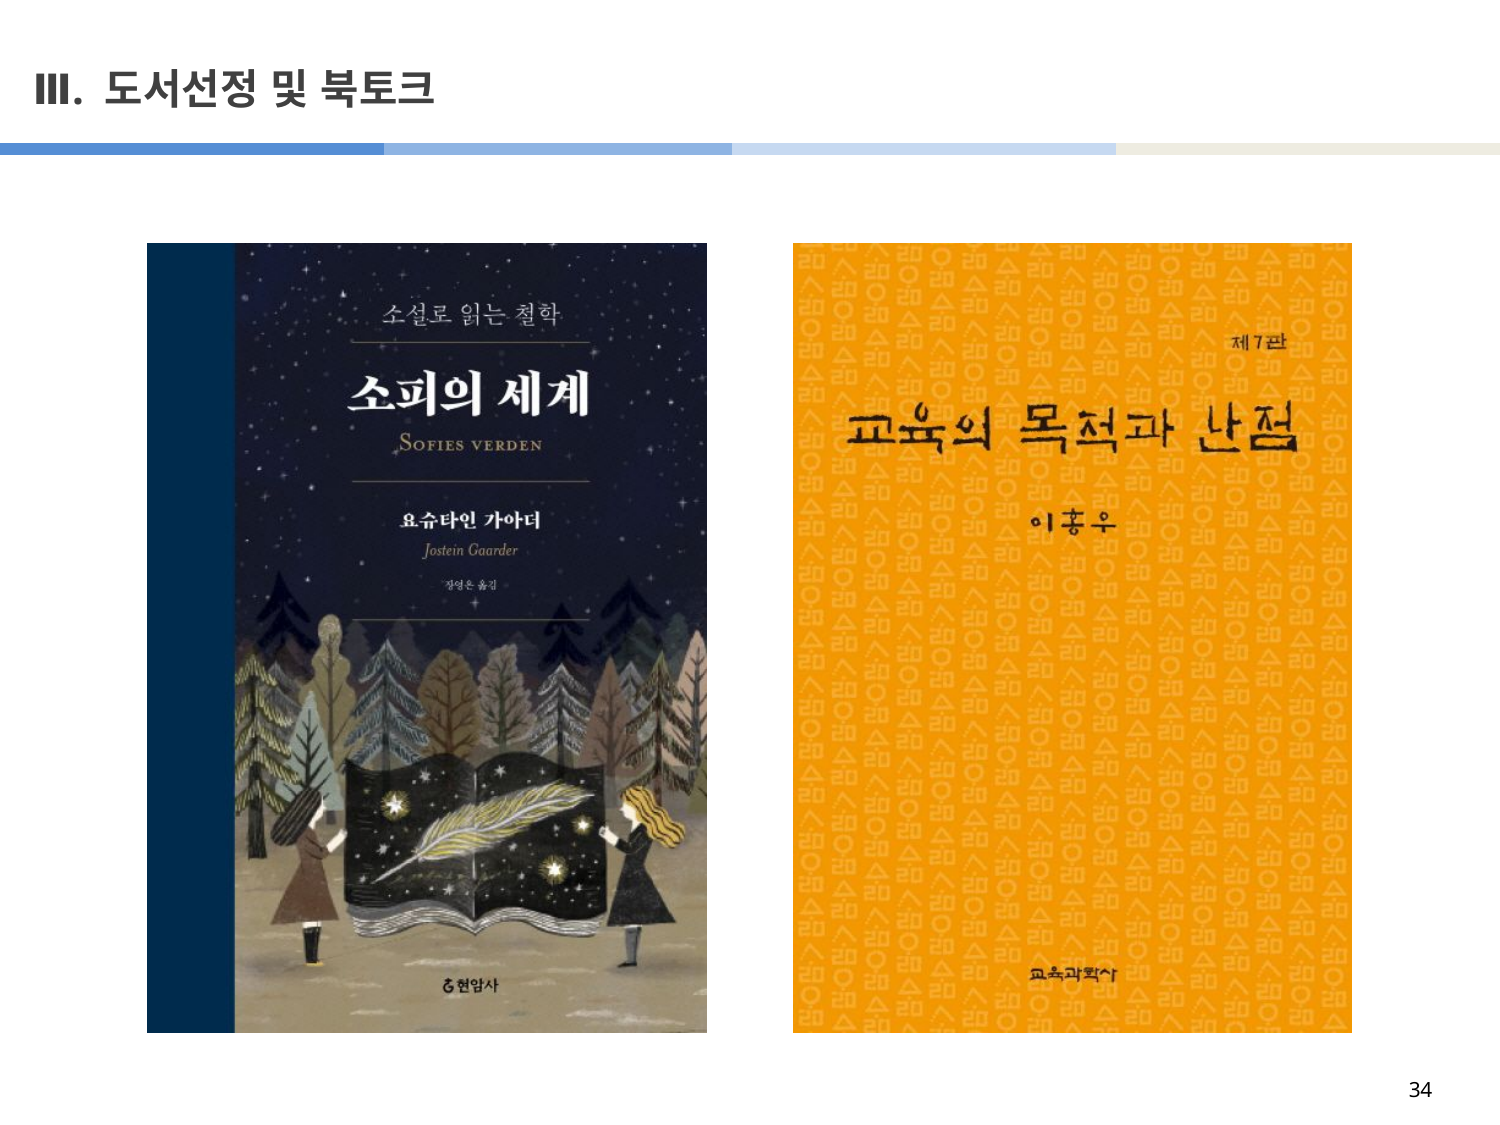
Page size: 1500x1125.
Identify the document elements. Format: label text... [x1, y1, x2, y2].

slide_number 34 [1096, 1068, 1447, 1111]
picture [793, 243, 1353, 1033]
picture [147, 243, 707, 1033]
title Ⅲ. 도서선정 및 북토크 [17, 42, 1117, 133]
